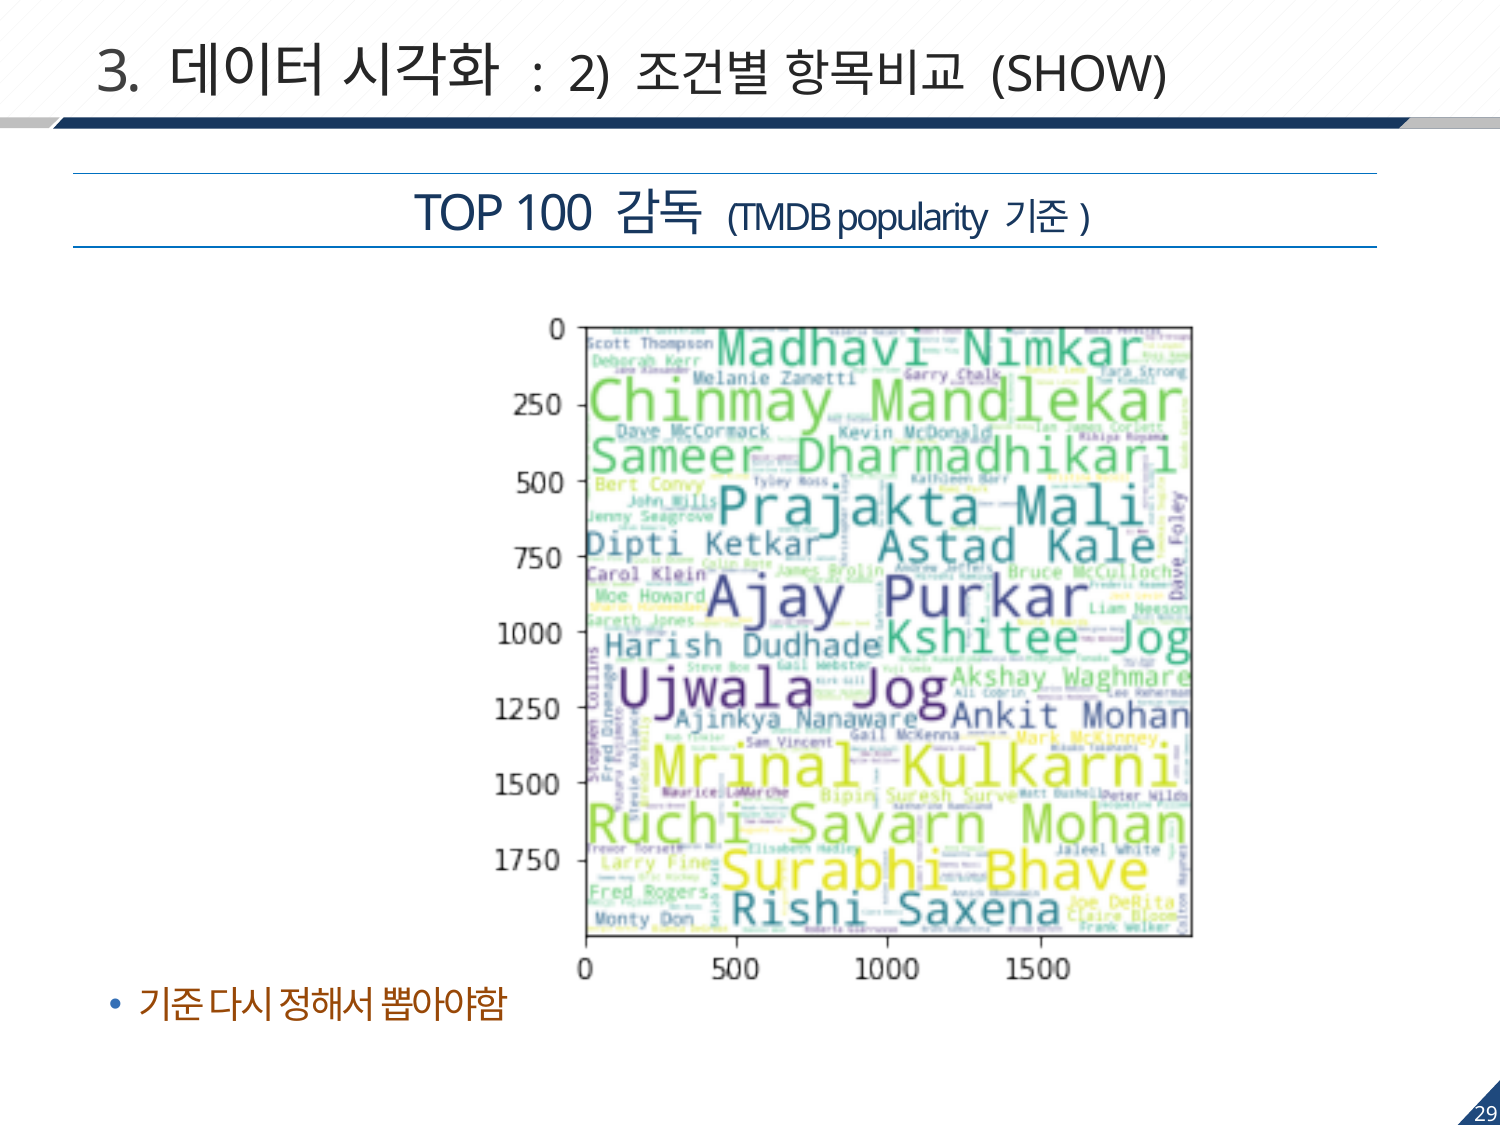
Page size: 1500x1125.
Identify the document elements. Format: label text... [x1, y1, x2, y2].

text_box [72, 172, 1433, 249]
text_box 기준 다시 정해서 뽑아야함 [94, 951, 1405, 1034]
text_box 3. 데이터 시각화 : 2) 조건별 항목비교 (SHOW) [66, 25, 1195, 110]
picture [474, 299, 1212, 1003]
